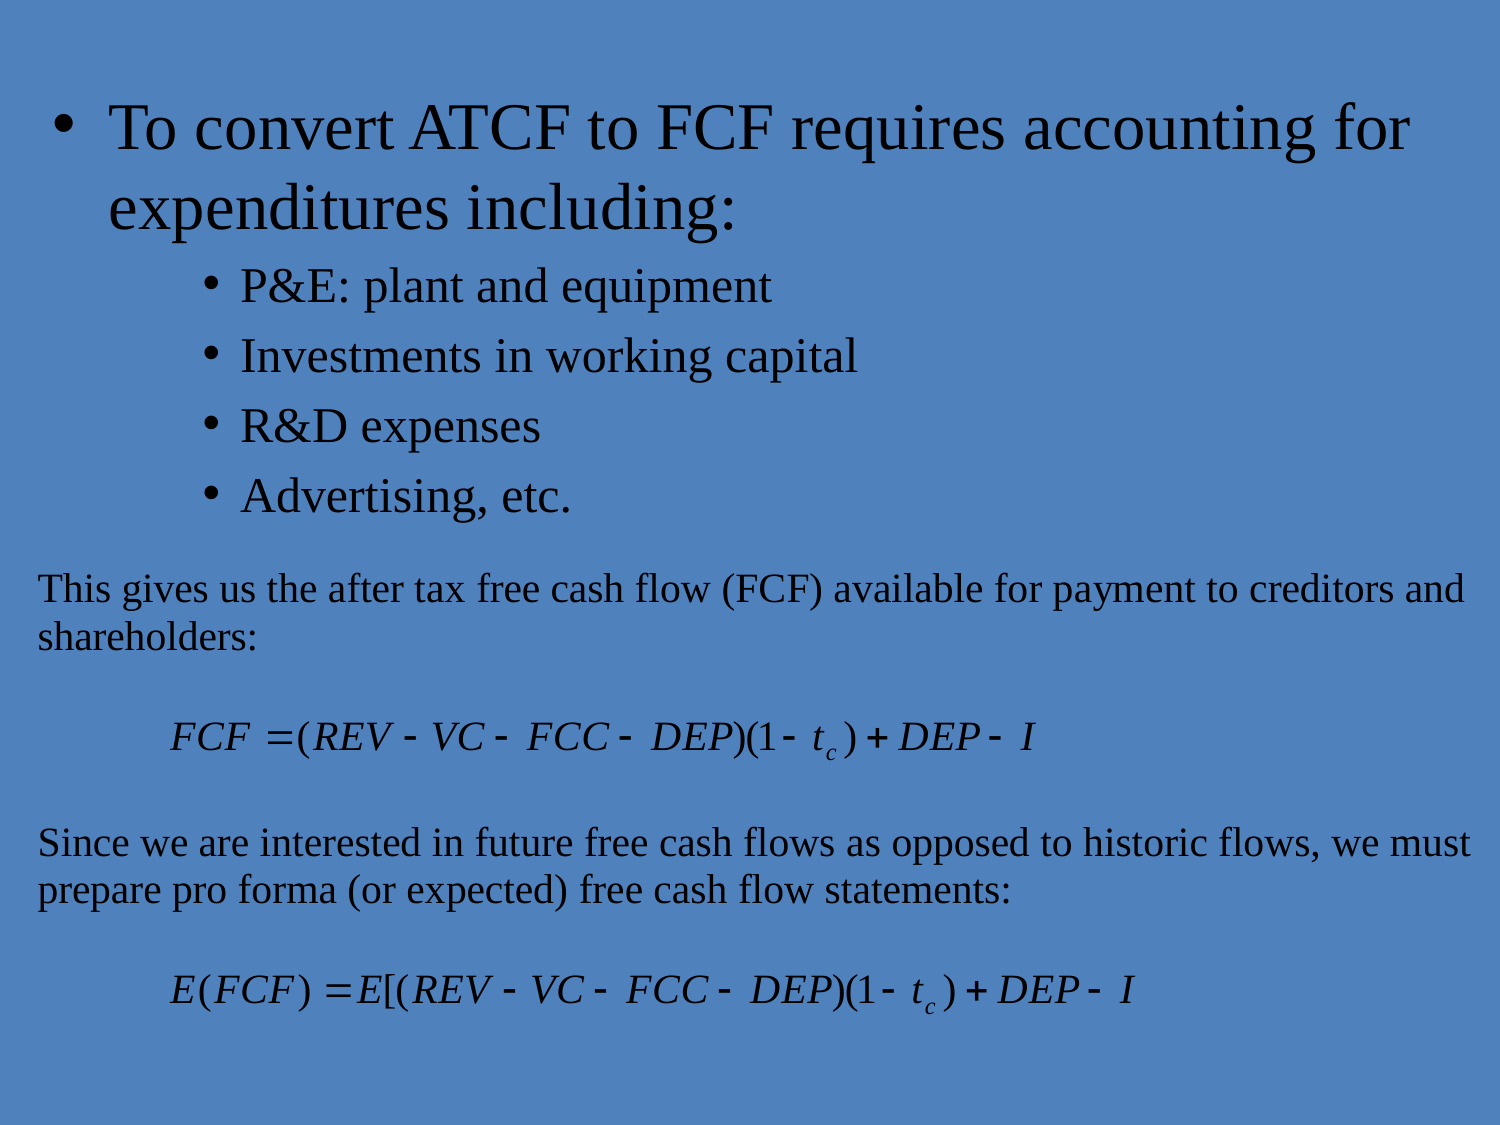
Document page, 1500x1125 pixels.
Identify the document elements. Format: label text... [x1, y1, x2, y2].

list To convert ATCF to FCF requires accounting for expenditures including: P&E: plant and equipment Investments in working capital R&D expenses Advertising, etc. [37, 75, 1463, 564]
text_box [37, 564, 1500, 1026]
